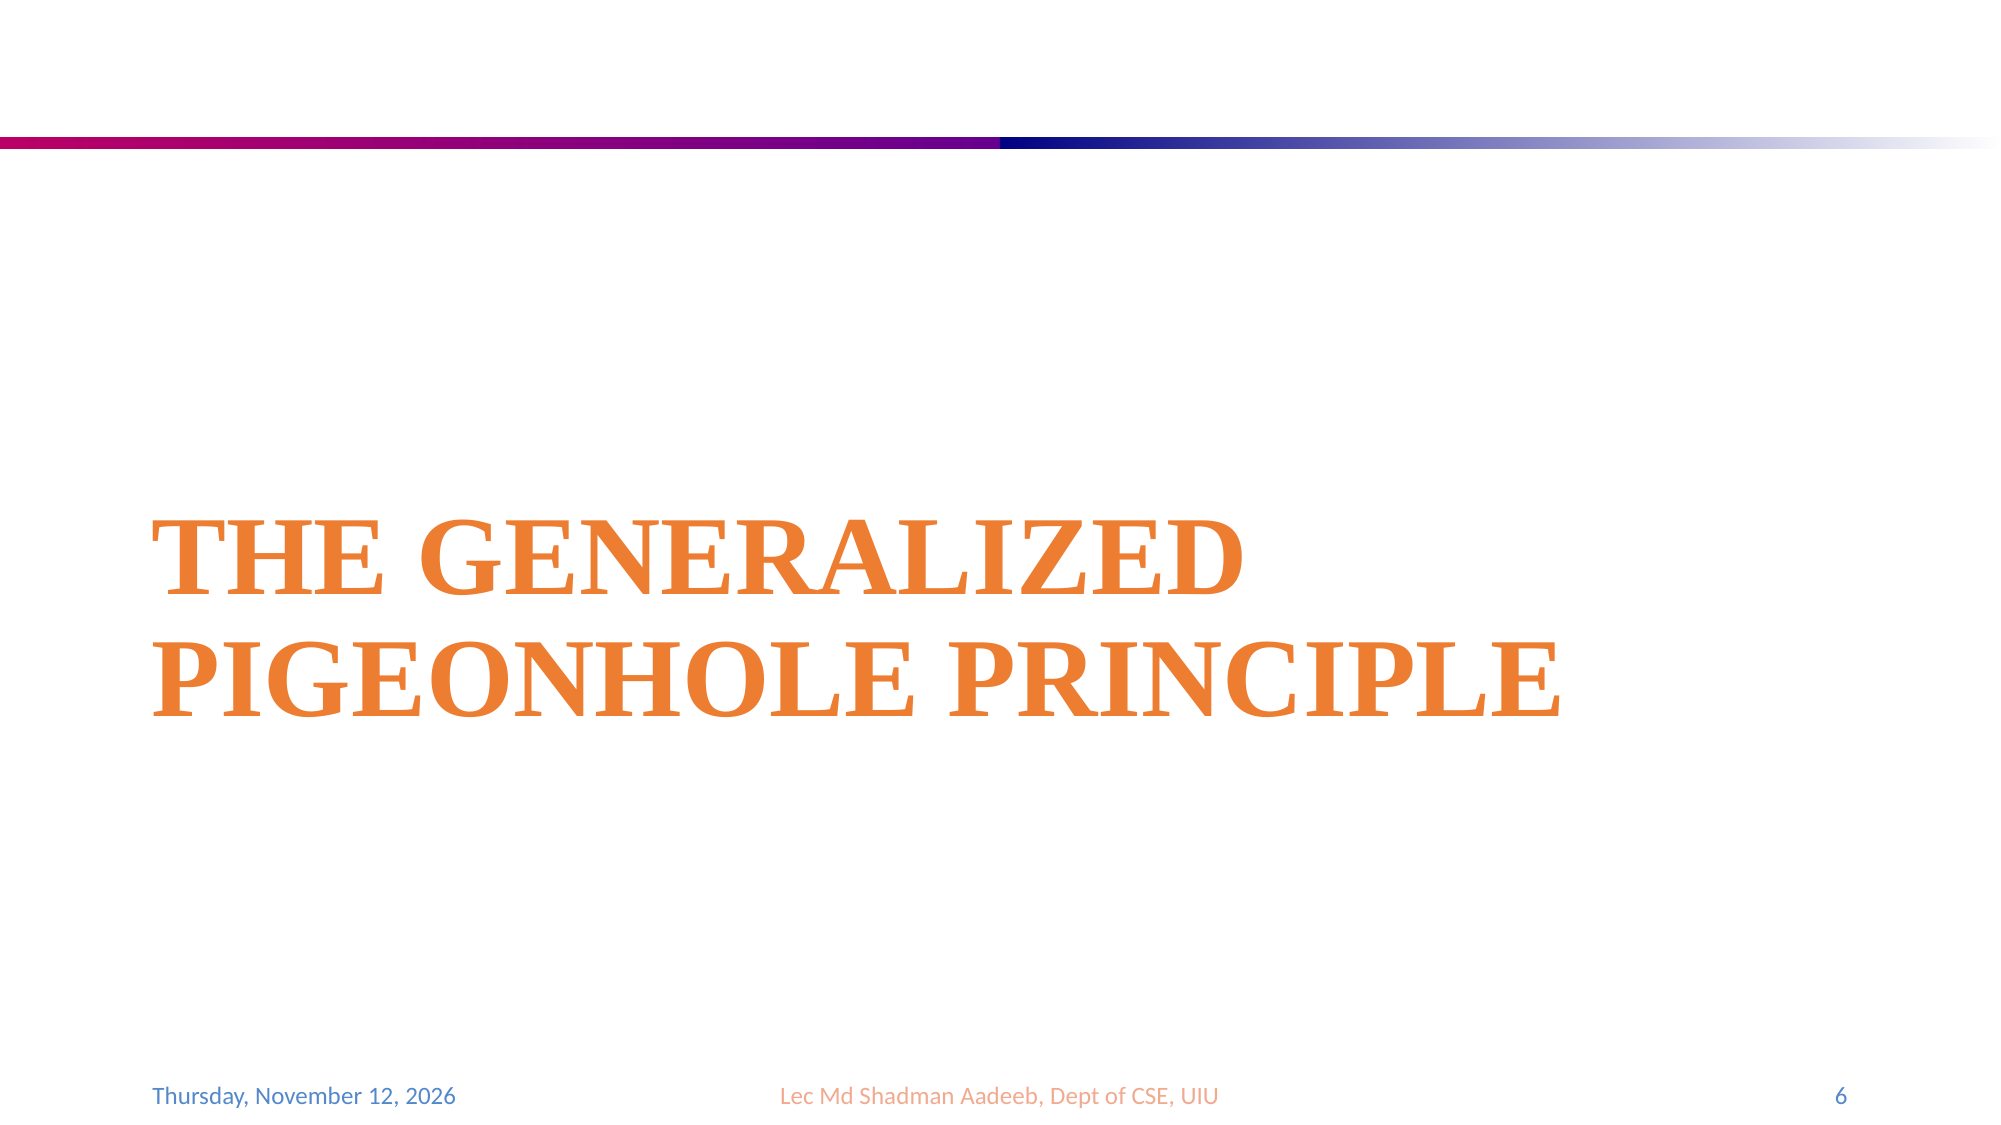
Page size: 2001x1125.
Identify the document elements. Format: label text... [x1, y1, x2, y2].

title The generalized pigeonhole principle [136, 280, 1862, 749]
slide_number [137, 1065, 588, 1125]
footer Lec Md Shadman Aadeeb, Dept of CSE, UIU [662, 1065, 1338, 1125]
slide_number 6 [1412, 1065, 1863, 1125]
